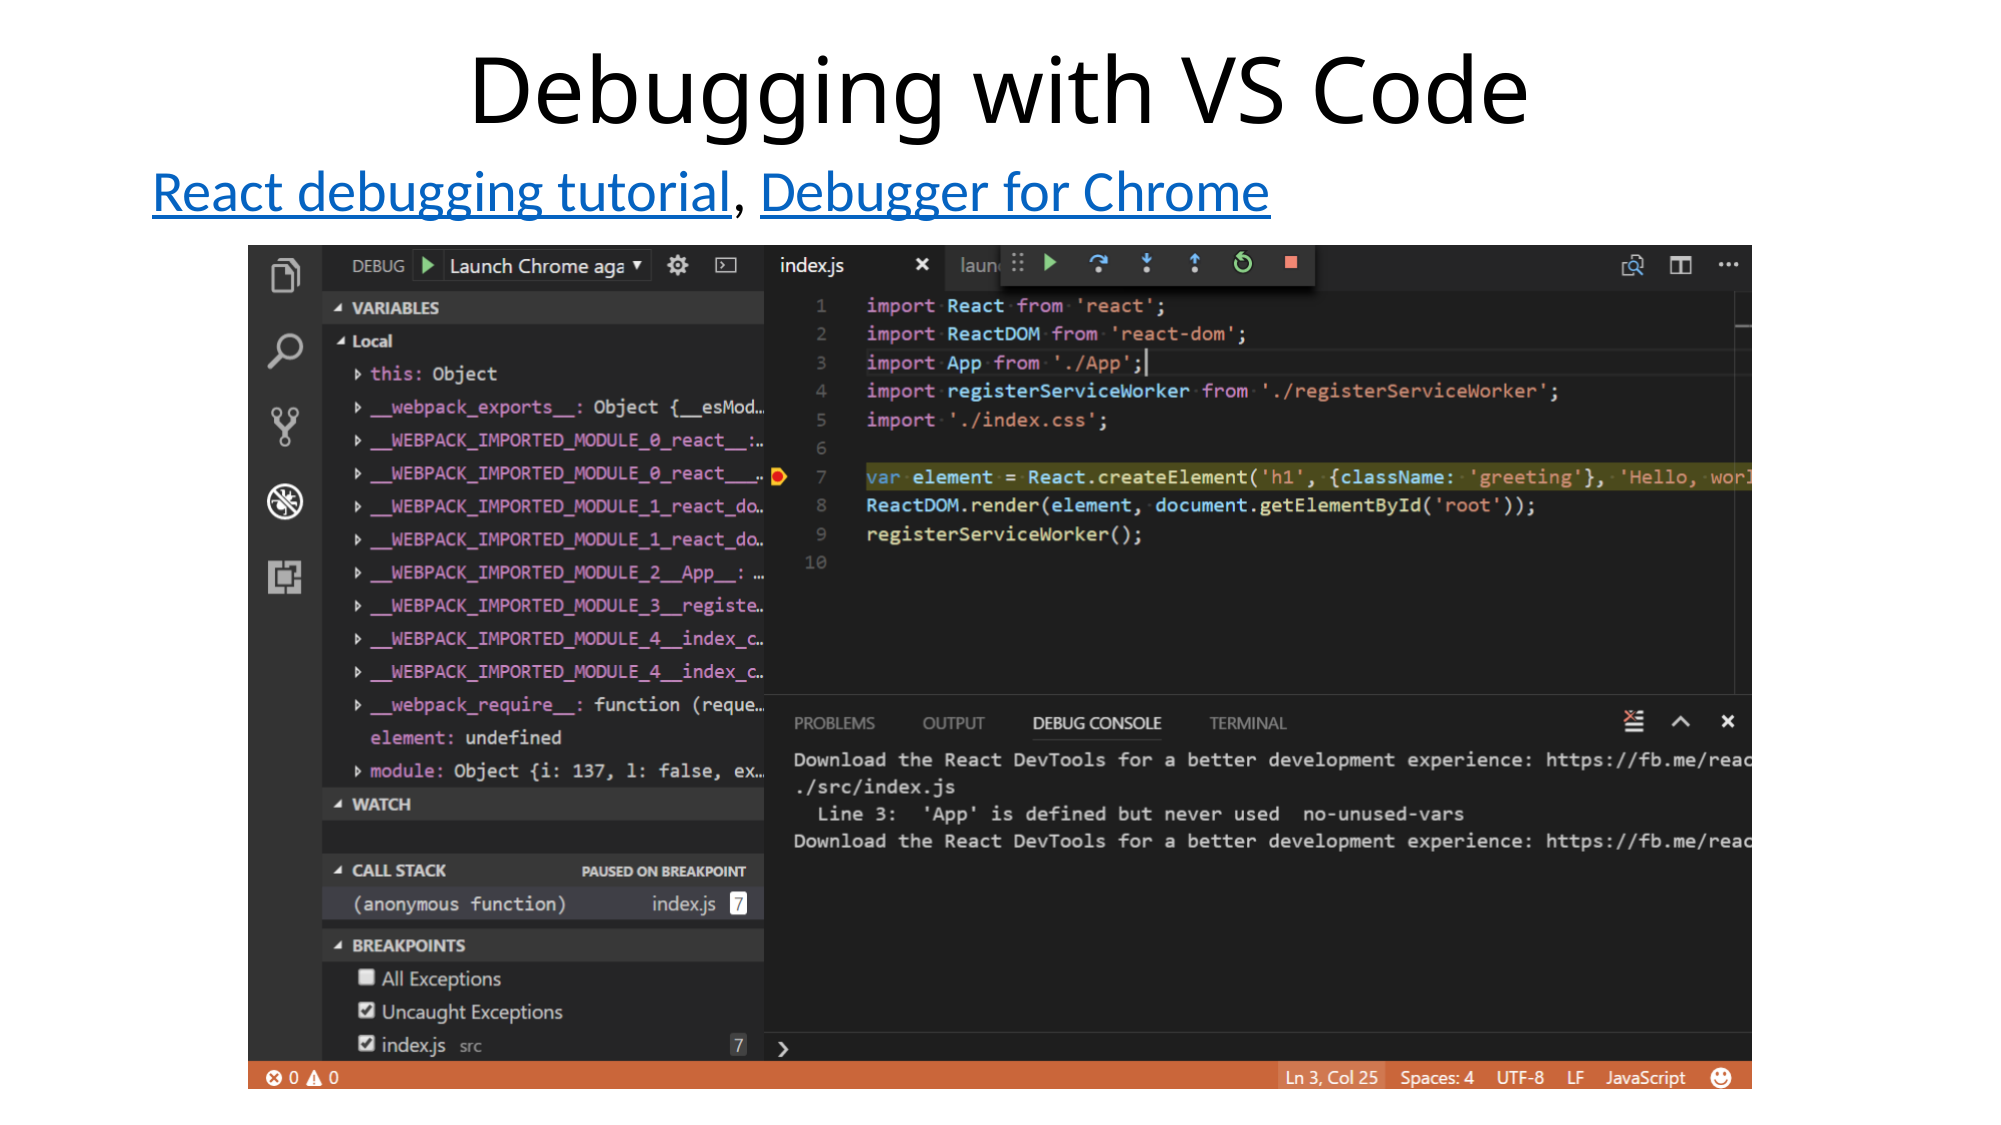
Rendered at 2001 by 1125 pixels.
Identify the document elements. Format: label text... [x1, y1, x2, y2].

title Debugging with VS Code [137, 0, 1863, 153]
picture [248, 245, 1752, 1089]
list React debugging tutorial, Debugger for Chrome [137, 153, 1863, 868]
